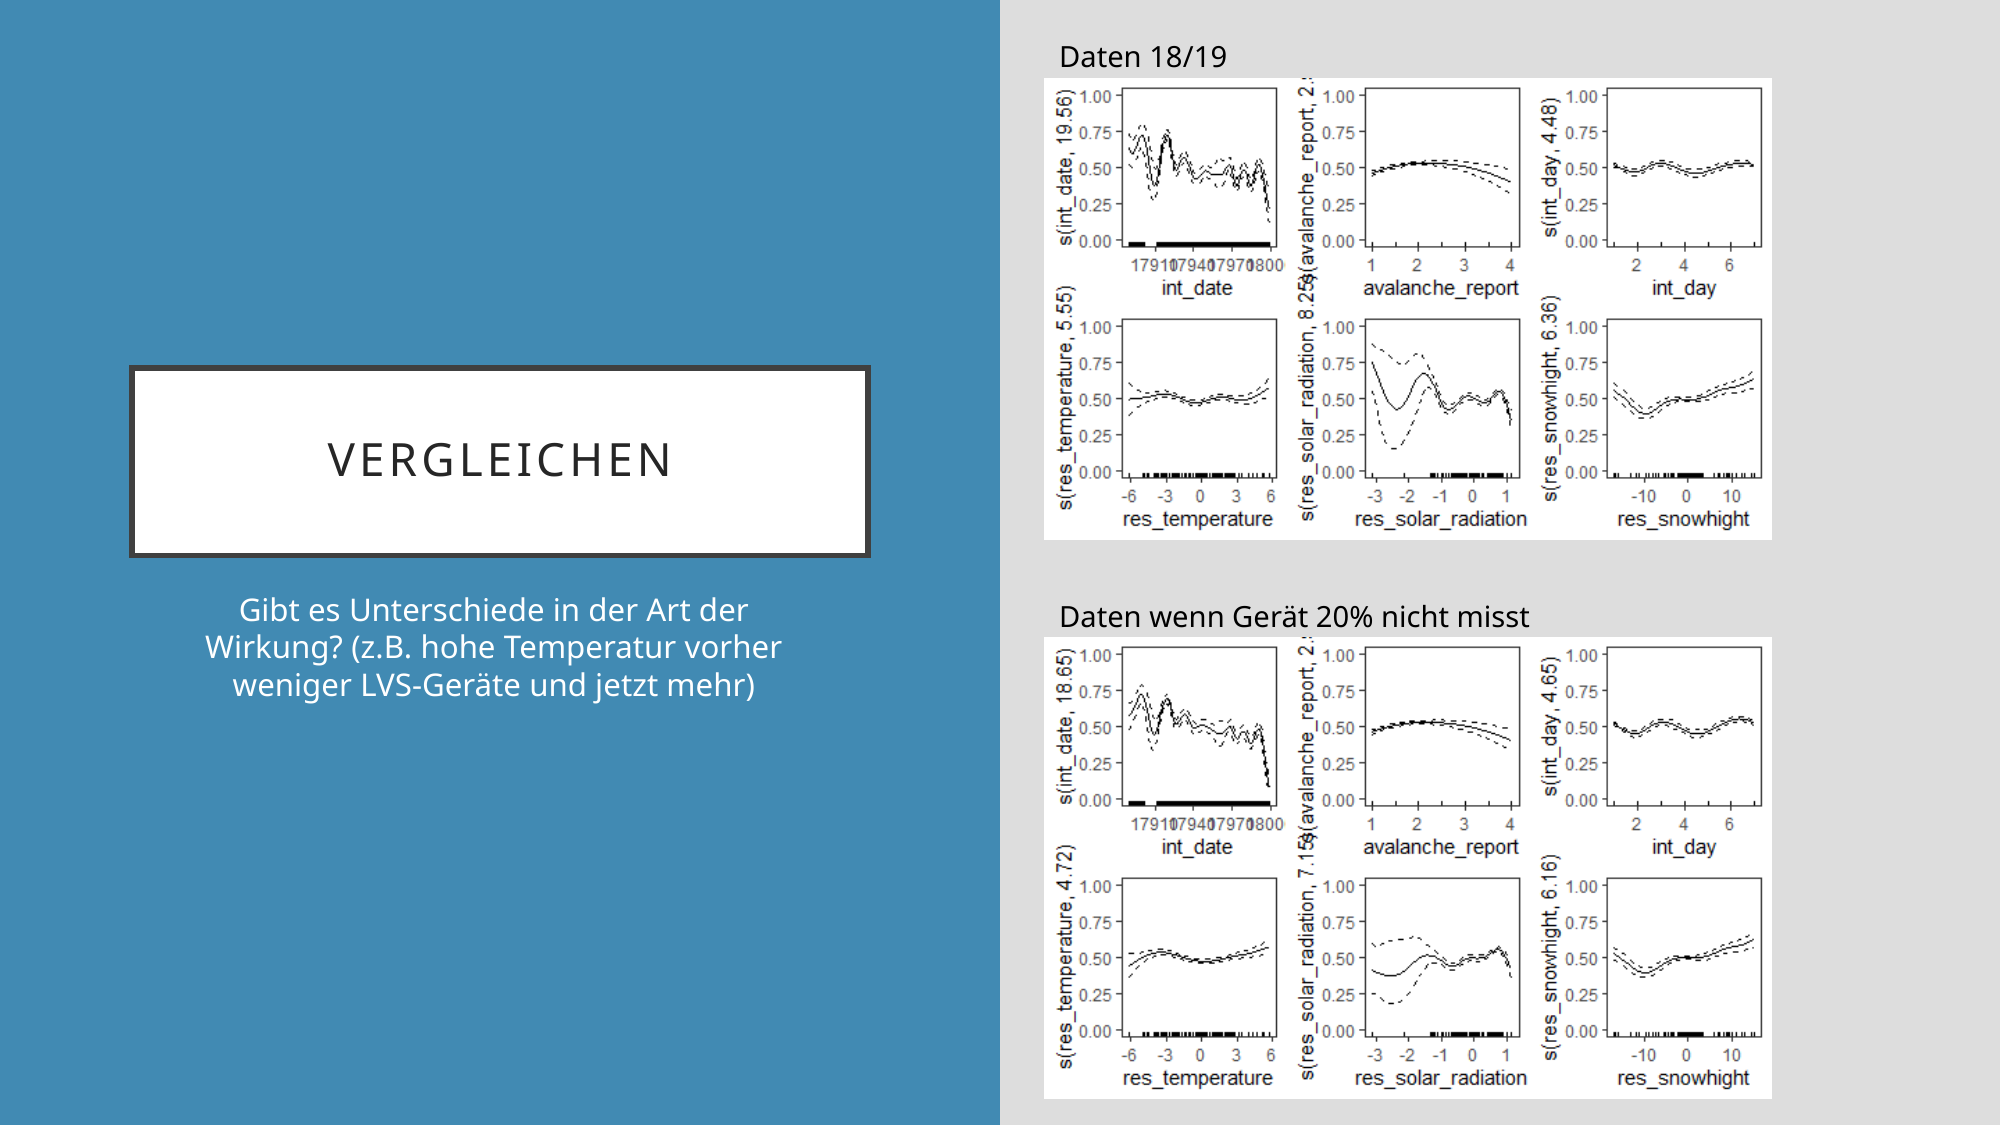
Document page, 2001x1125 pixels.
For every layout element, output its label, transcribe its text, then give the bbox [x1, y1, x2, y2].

list Gibt es Unterschiede in der Art der Wirkung? (z.B. hohe Temperatur vorher weniger LVS-Geräte und jetzt mehr) [183, 582, 806, 943]
list Daten 18/19 Daten wenn Gerät 20% nicht misst [1044, 31, 1835, 893]
title Vergleichen [129, 365, 871, 558]
picture [1044, 637, 1772, 1099]
picture [1044, 78, 1772, 540]
